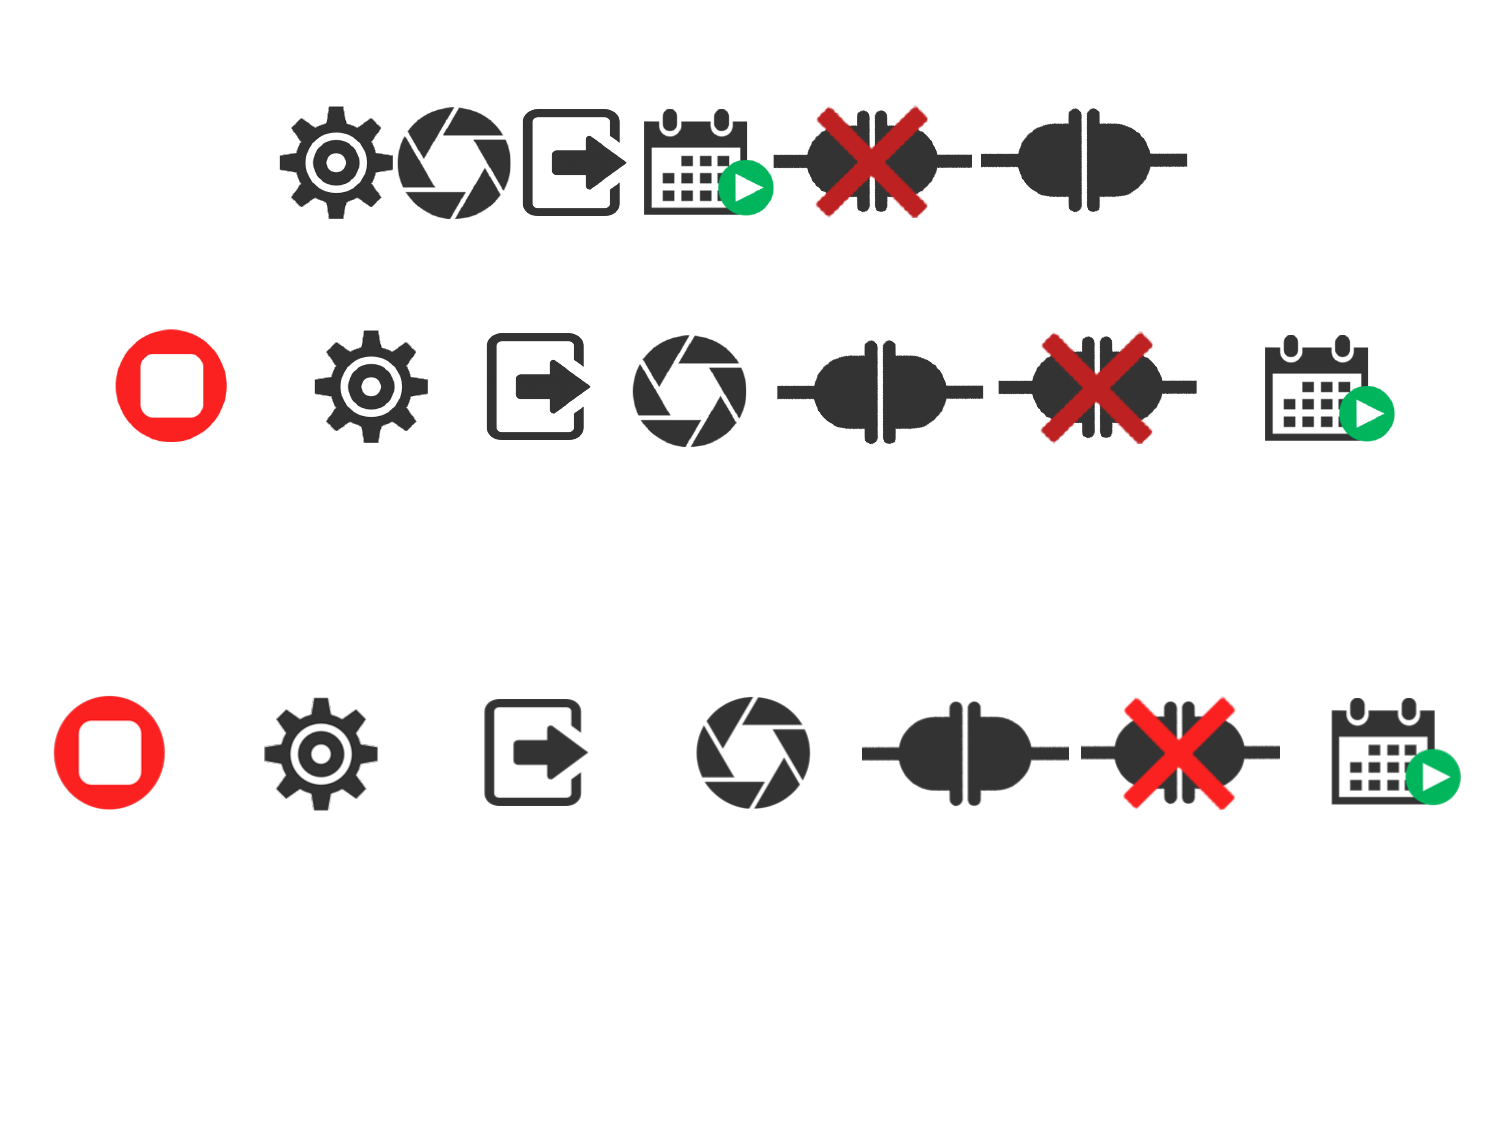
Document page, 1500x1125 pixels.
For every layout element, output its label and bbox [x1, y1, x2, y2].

picture [279, 105, 394, 220]
text_box [793, 331, 984, 450]
picture [1075, 693, 1282, 813]
picture [643, 103, 972, 219]
picture [432, 693, 639, 813]
picture [396, 105, 511, 220]
picture [862, 693, 1070, 813]
text_box [992, 327, 1200, 446]
text_box [268, 326, 475, 445]
text_box [1222, 329, 1429, 448]
text_box [66, 326, 266, 445]
picture [218, 693, 425, 813]
picture [1287, 693, 1495, 813]
text_box [477, 327, 641, 446]
text_box [644, 331, 793, 450]
picture [520, 109, 627, 217]
picture [980, 101, 1188, 216]
picture [5, 693, 212, 813]
picture [649, 693, 857, 813]
